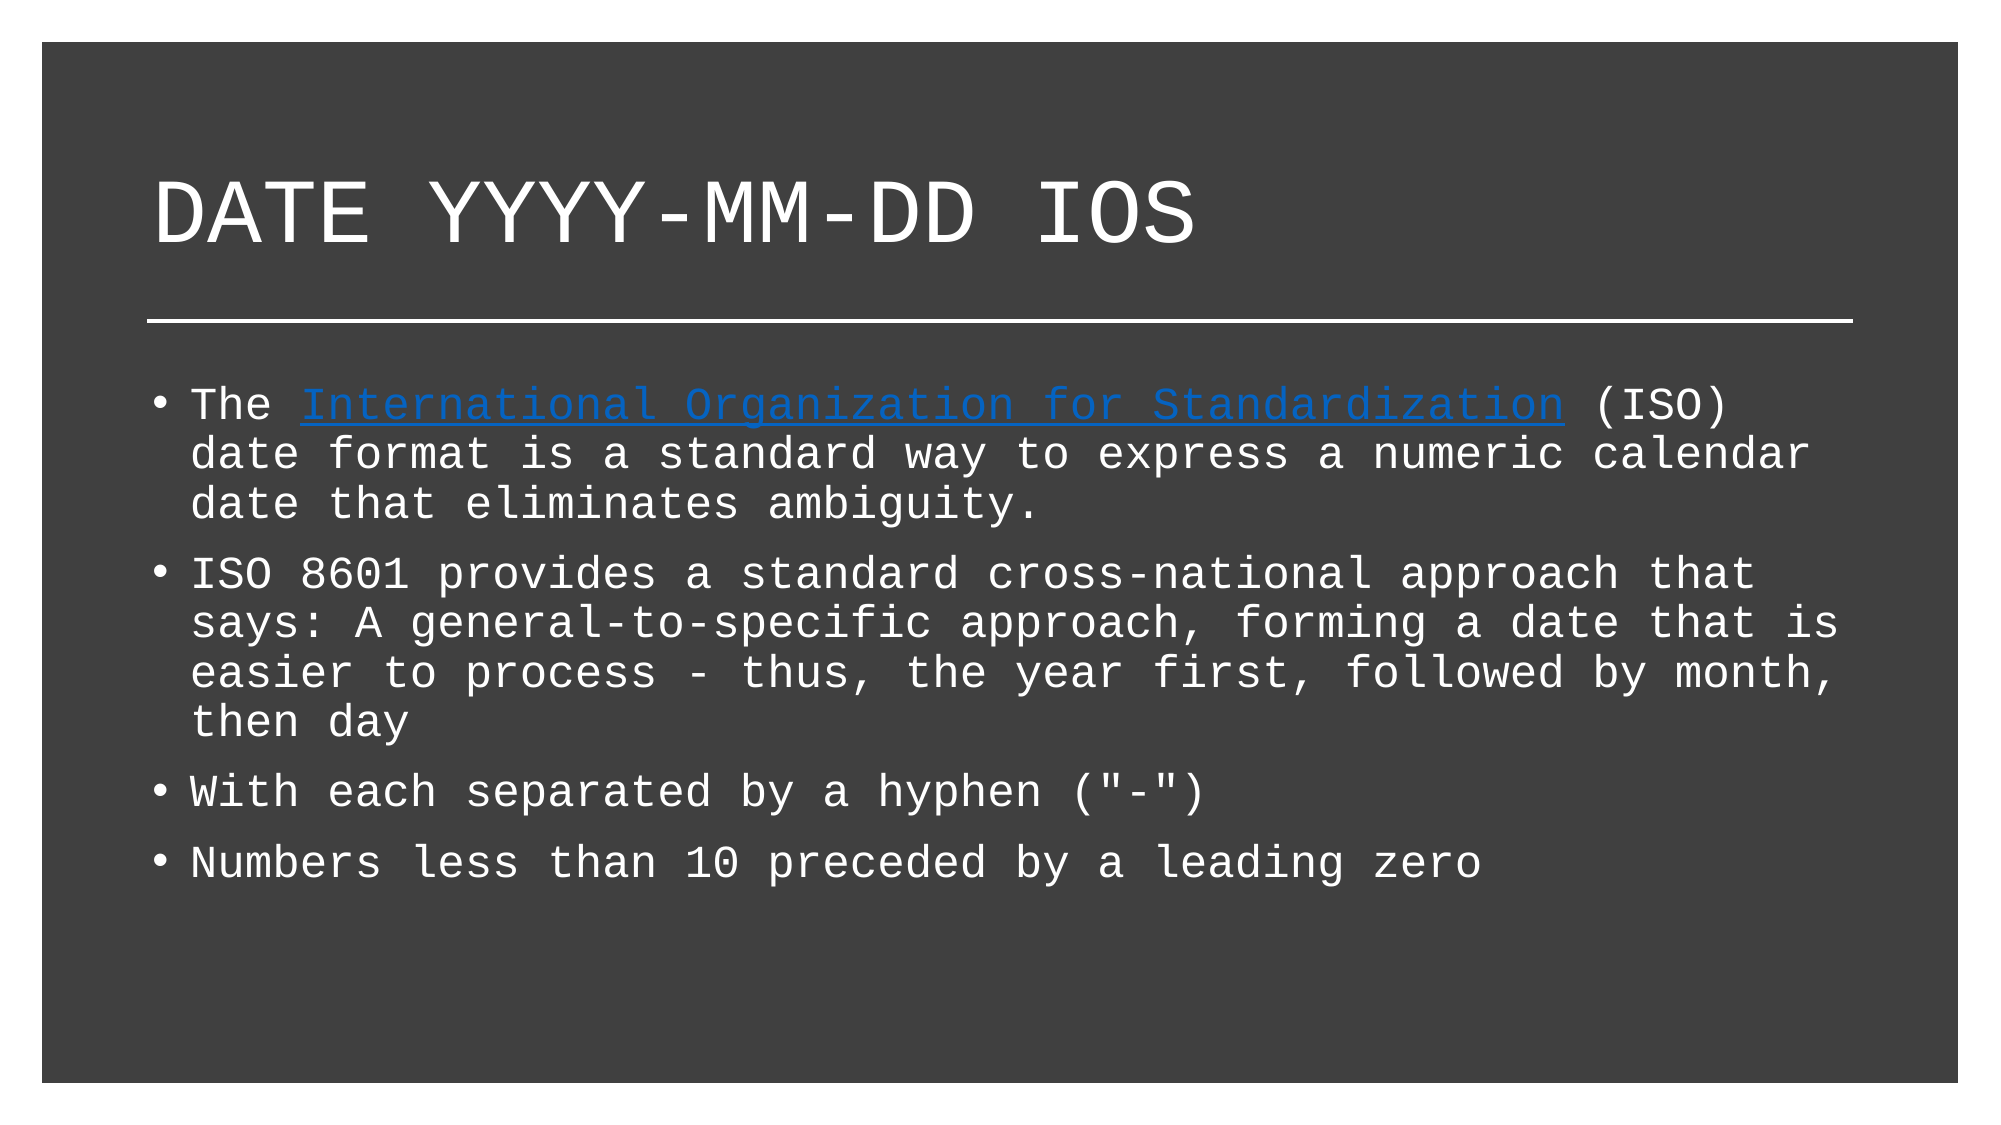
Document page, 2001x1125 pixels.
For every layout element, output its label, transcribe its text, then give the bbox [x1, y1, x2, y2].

title DATE YYYY-MM-DD IOS [137, 103, 1863, 322]
text_box [52, 51, 1948, 1073]
list The International Organization for Standardization (ISO) date format is a standard way to express a numeric calendar date that eliminates ambiguity. ISO 8601 provides a standard cross-national approach that says: A general-to-specific approach, forming a date that is easier to process - thus, the year first, followed by month, then day With each separated by a hyphen ("-") Numbers less than 10 preceded by a leading zero [137, 372, 1863, 973]
